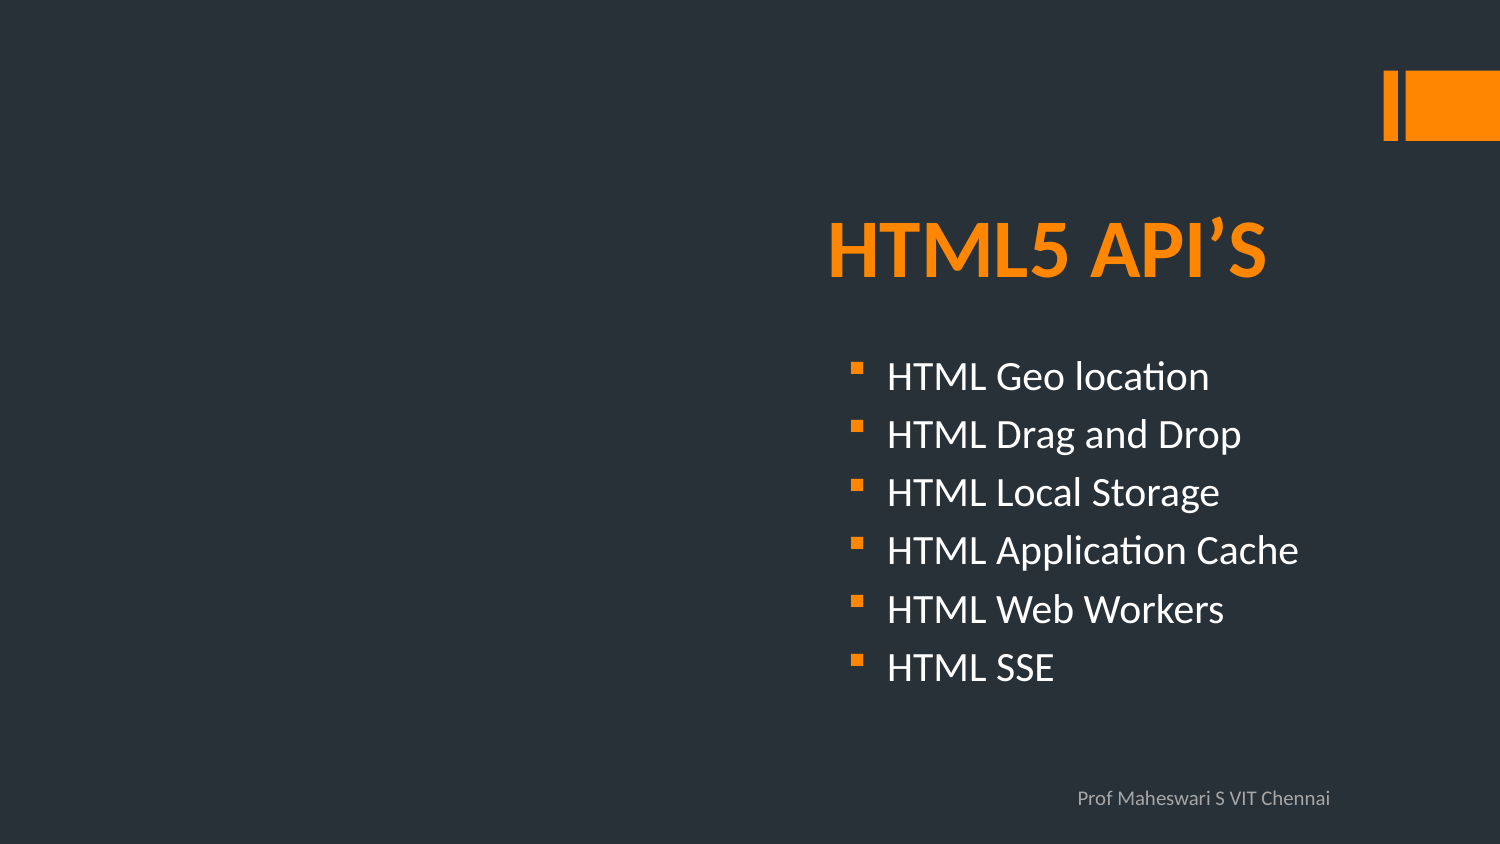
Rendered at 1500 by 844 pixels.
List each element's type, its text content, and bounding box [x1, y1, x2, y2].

title HTML5 API’S [812, 159, 1425, 302]
footer Prof Maheswari S VIT Chennai [1062, 784, 1431, 822]
list HTML Geo location HTML Drag and Drop HTML Local Storage HTML Application Cache HTML Web Workers HTML SSE [825, 340, 1350, 777]
